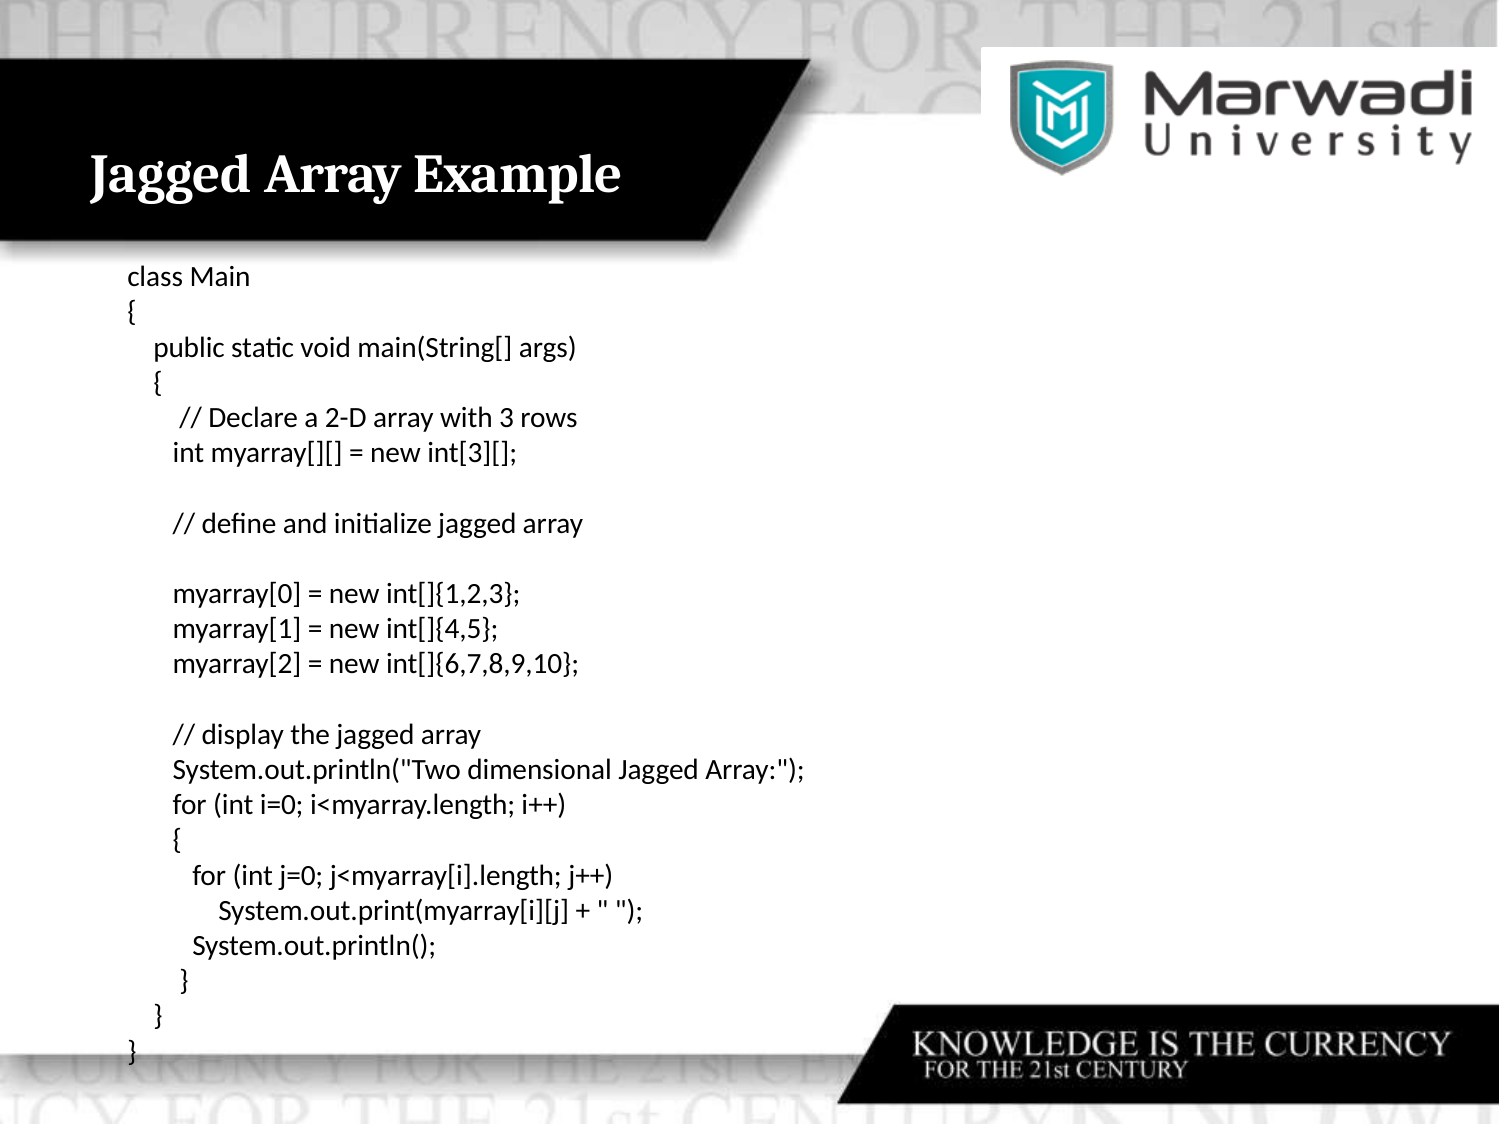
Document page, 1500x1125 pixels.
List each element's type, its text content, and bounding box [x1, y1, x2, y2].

text_box class Main { public static void main(String[] args) { // Declare a 2-D array with 3 rows int myarray[][] = new int[3][]; // define and initialize jagged array myarray[0] = new int[]{1,2,3}; myarray[1] = new int[]{4,5}; myarray[2] = new int[]{6,7,8,9,10}; // display the jagged array System.out.println("Two dimensional Jagged Array:"); for (int i=0; i<myarray.length; i++) { for (int j=0; j<myarray[i].length; j++) System.out.print(myarray[i][j] + " "); System.out.println(); } } } [112, 249, 1249, 1075]
picture [0, 0, 1500, 1124]
title Jagged Array Example [88, 135, 728, 326]
